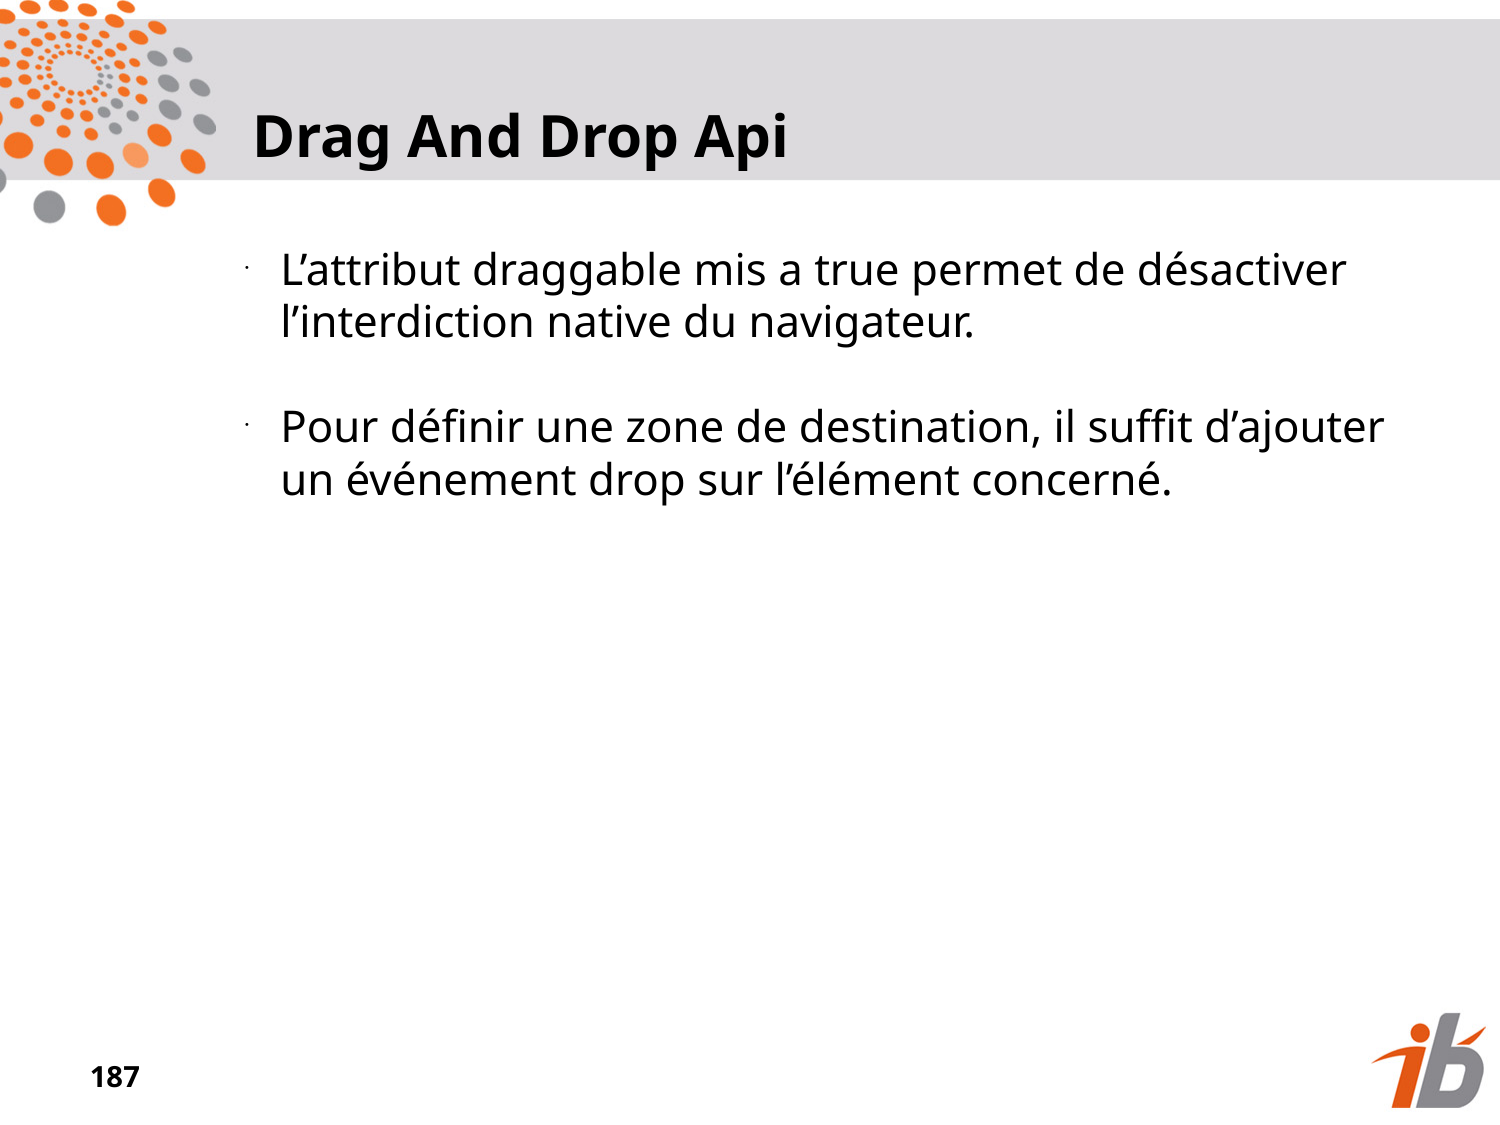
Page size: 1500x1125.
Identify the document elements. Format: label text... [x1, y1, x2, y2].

text_box <numéro> [64, 1035, 165, 1121]
text_box L’attribut draggable mis a true permet de désactiver l’interdiction native du navigateur. Pour définir une zone de destination, il suffit d’ajouter un événement drop sur l’élément concerné. [230, 233, 1412, 976]
picture [0, 0, 1500, 1125]
text_box Drag And Drop Api [237, 18, 1408, 177]
